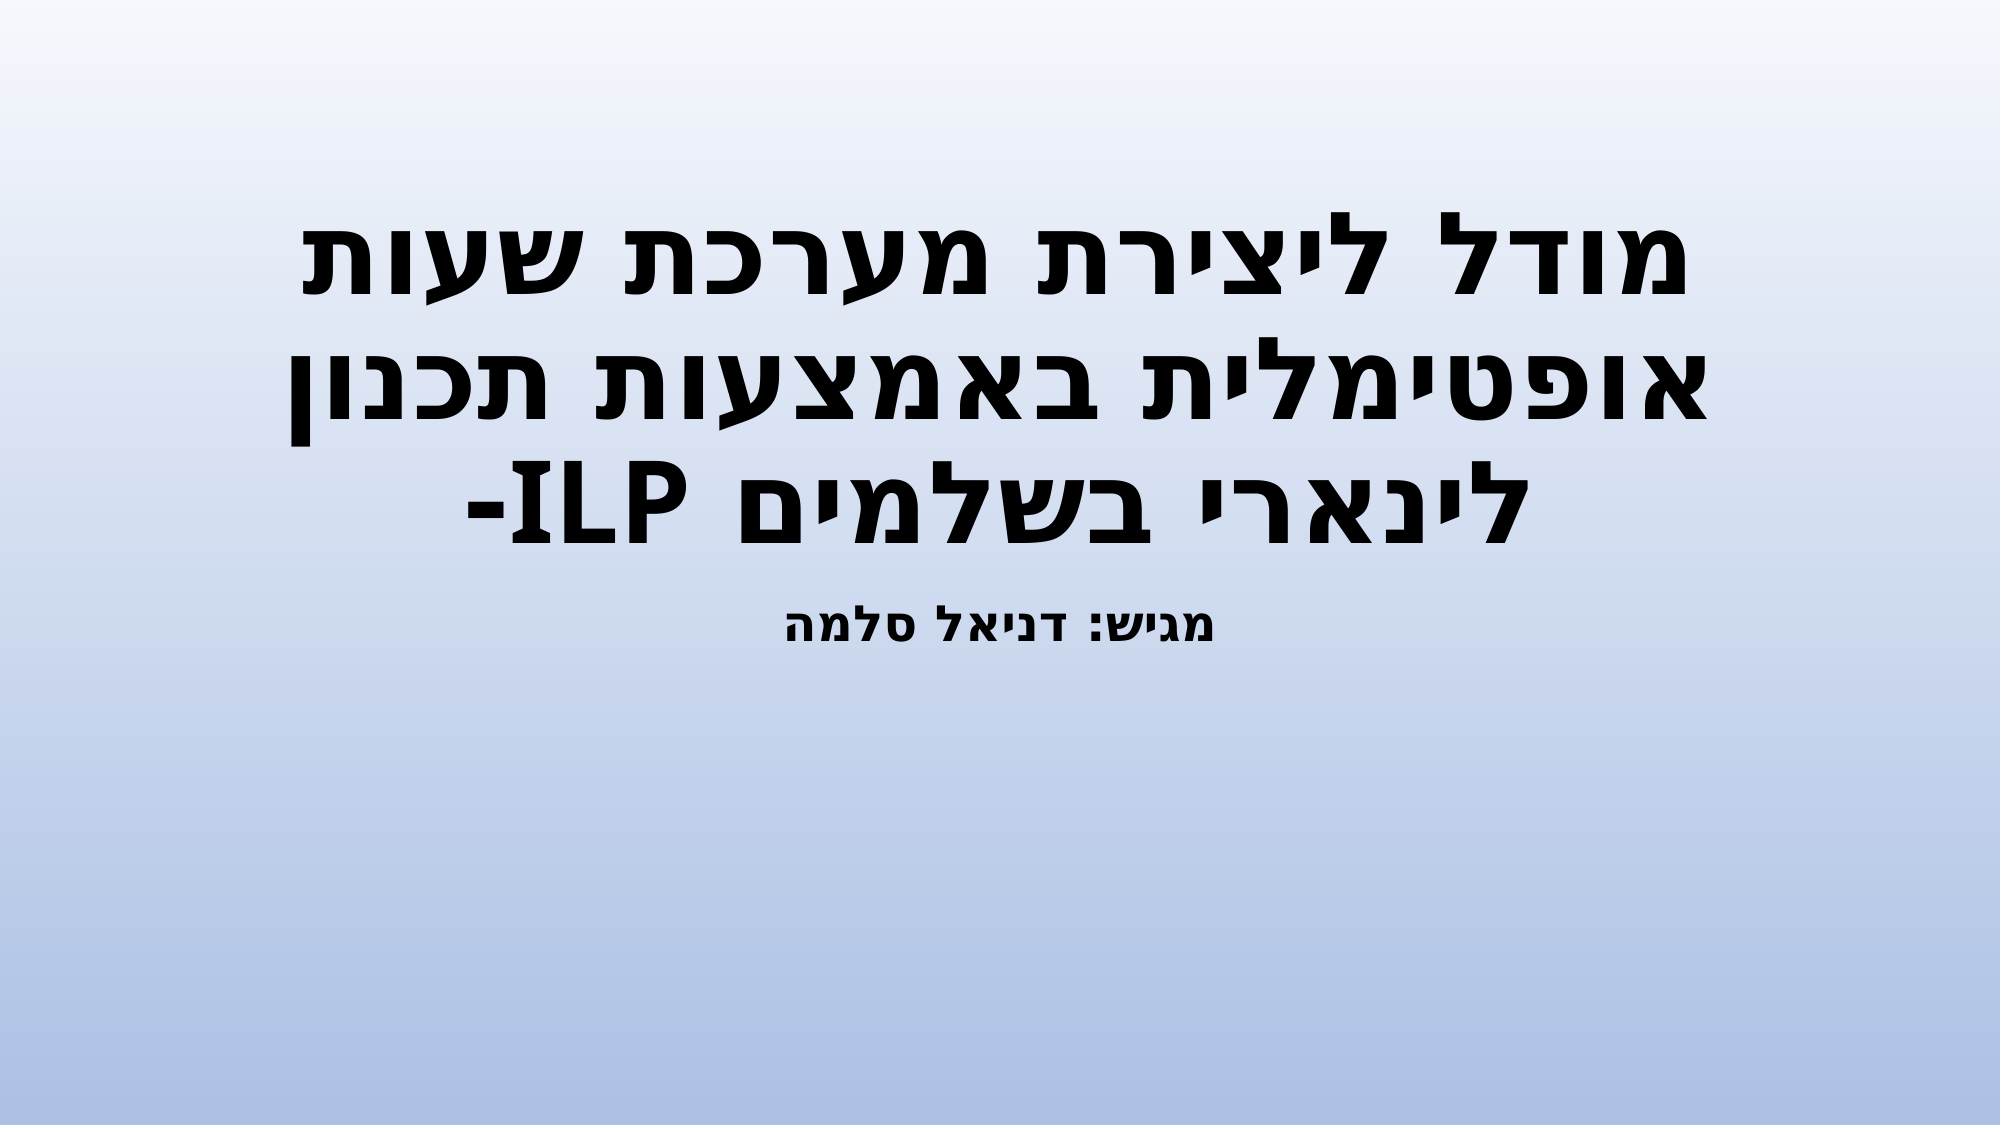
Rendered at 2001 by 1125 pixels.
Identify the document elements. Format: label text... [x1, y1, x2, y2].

title מודל ליצירת מערכת שעות אופטימלית באמצעות תכנון לינארי בשלמים ILP- [249, 184, 1750, 576]
subtitle מגיש: דניאל סלמה [249, 590, 1750, 863]
